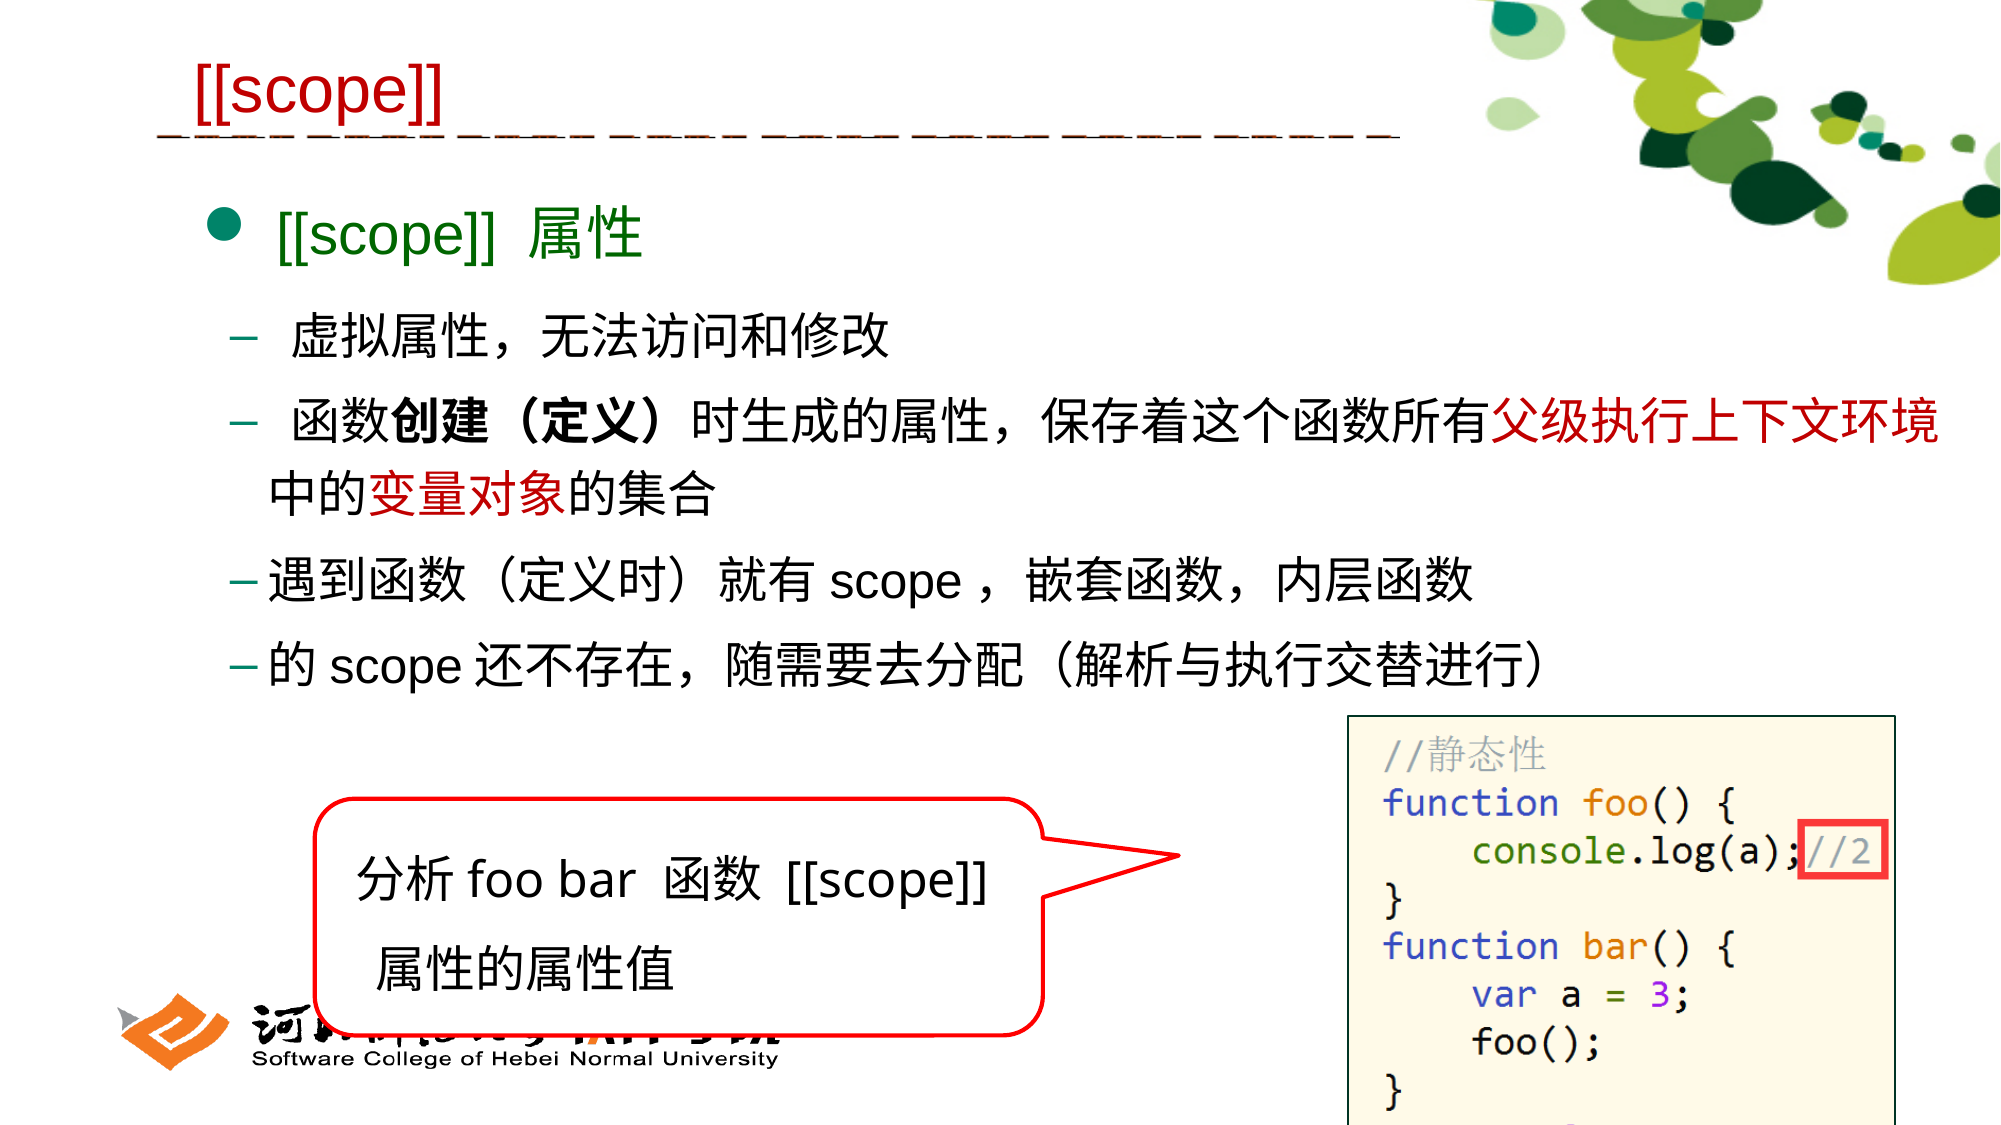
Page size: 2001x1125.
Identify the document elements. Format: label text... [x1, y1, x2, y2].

picture [1349, 716, 1895, 1125]
text_box 分析foo bar 函数 [[scope]] 属性的属性值 [312, 796, 1181, 1038]
list [[scope]] 属性 虚拟属性，无法访问和修改 函数创建（定义）时生成的属性，保存着这个函数所有父级执行上下文环境中的变量对象的集合 遇到函数（定义时）就有scope，嵌套函数，内层函数 的scope还不存在，随需要去分配（解析与执行交替进行） [187, 175, 1960, 983]
list [[scope]] [178, 38, 1523, 120]
picture [0, 0, 2001, 1125]
